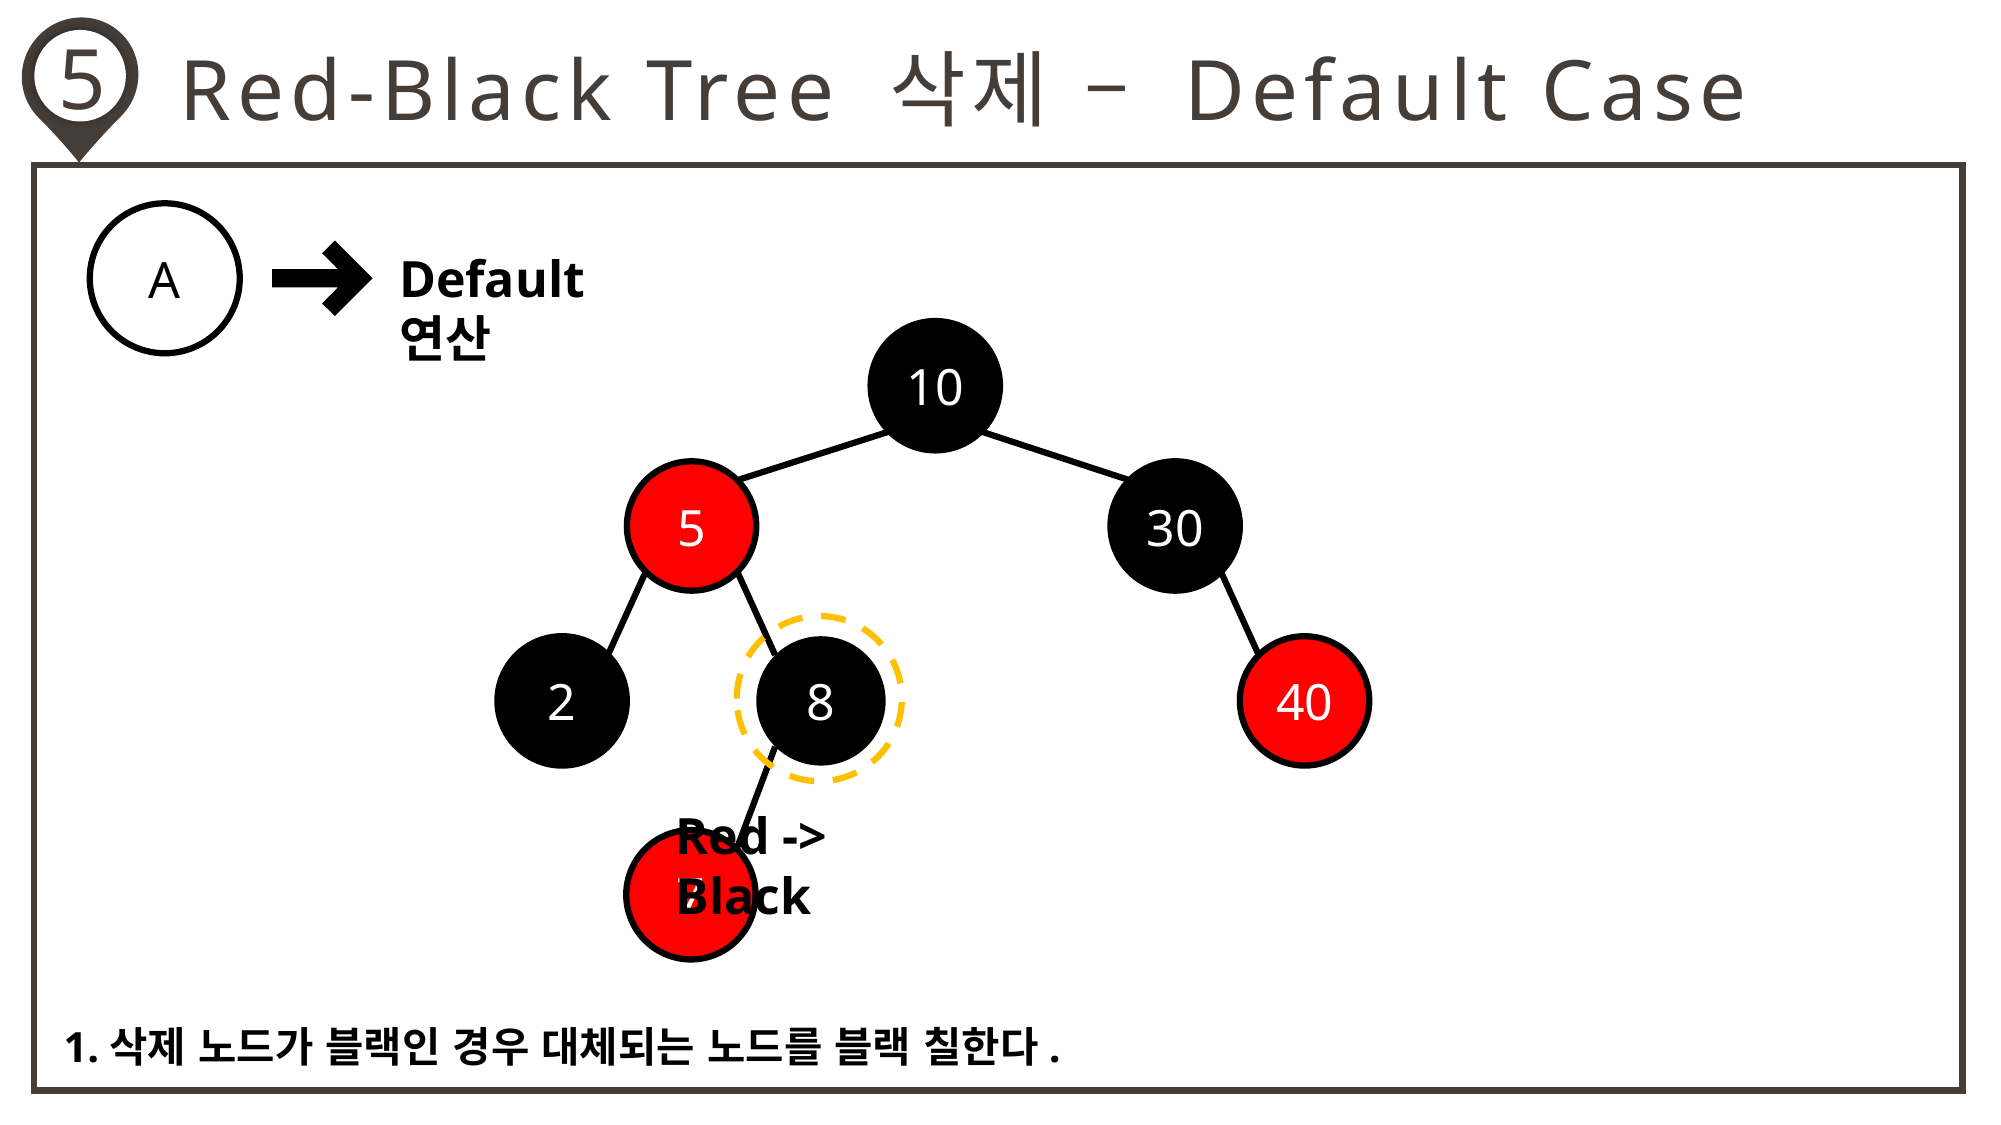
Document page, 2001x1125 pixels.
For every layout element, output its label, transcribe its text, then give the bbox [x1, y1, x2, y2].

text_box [736, 746, 776, 850]
text_box Red-Black Tree 삭제 – Default Case [164, 29, 1962, 145]
text_box Default 연산 [384, 240, 691, 376]
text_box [980, 431, 1130, 481]
text_box 1.삭제 노드가 블랙인 경우 대체되는 노드를 블랙 칠한다. [48, 1013, 1224, 1079]
text_box [735, 614, 903, 783]
text_box 5 [625, 460, 758, 592]
text_box A [88, 202, 241, 355]
text_box 10 [869, 319, 1002, 452]
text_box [737, 431, 890, 481]
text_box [1220, 571, 1259, 656]
text_box 30 [1109, 460, 1241, 592]
text_box 7 [625, 836, 746, 961]
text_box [607, 571, 646, 656]
text_box 2 [496, 635, 628, 767]
text_box 5 [43, 18, 121, 134]
text_box [272, 240, 373, 317]
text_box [737, 571, 776, 656]
text_box 40 [1238, 635, 1371, 767]
text_box Red -> Black [661, 796, 978, 932]
